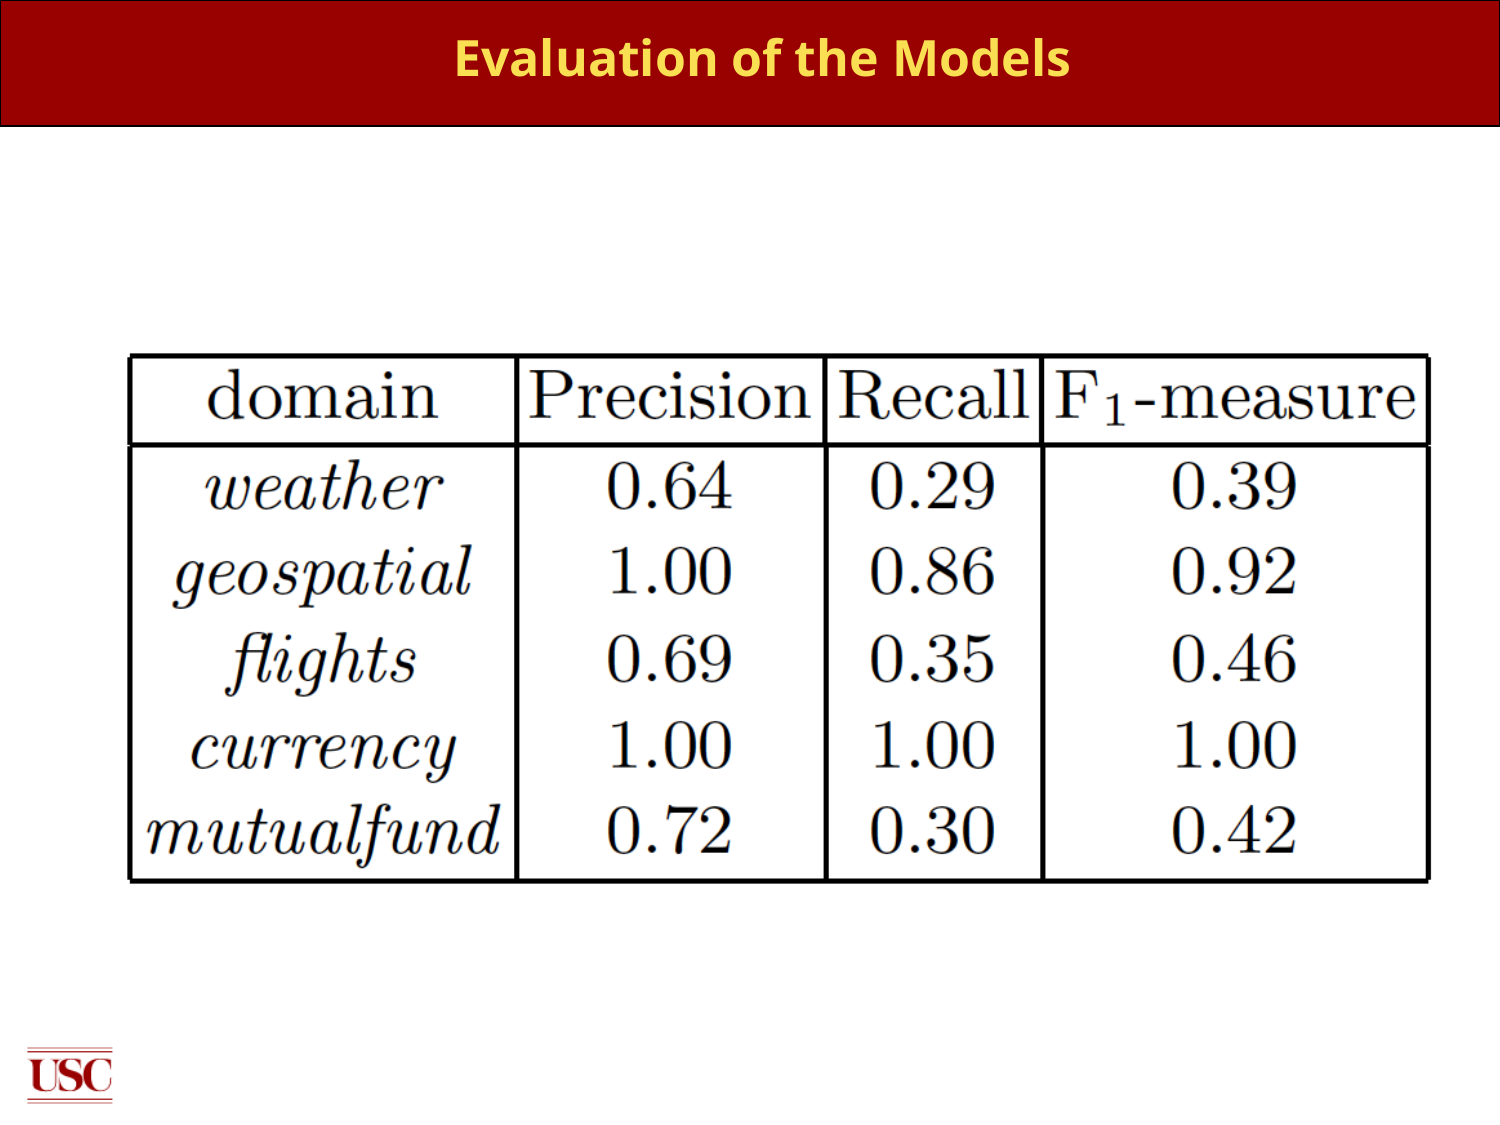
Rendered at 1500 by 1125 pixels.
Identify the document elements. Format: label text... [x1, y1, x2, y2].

picture [111, 337, 1444, 898]
picture [0, 1035, 125, 1125]
title Evaluation of the Models [24, 0, 1500, 119]
